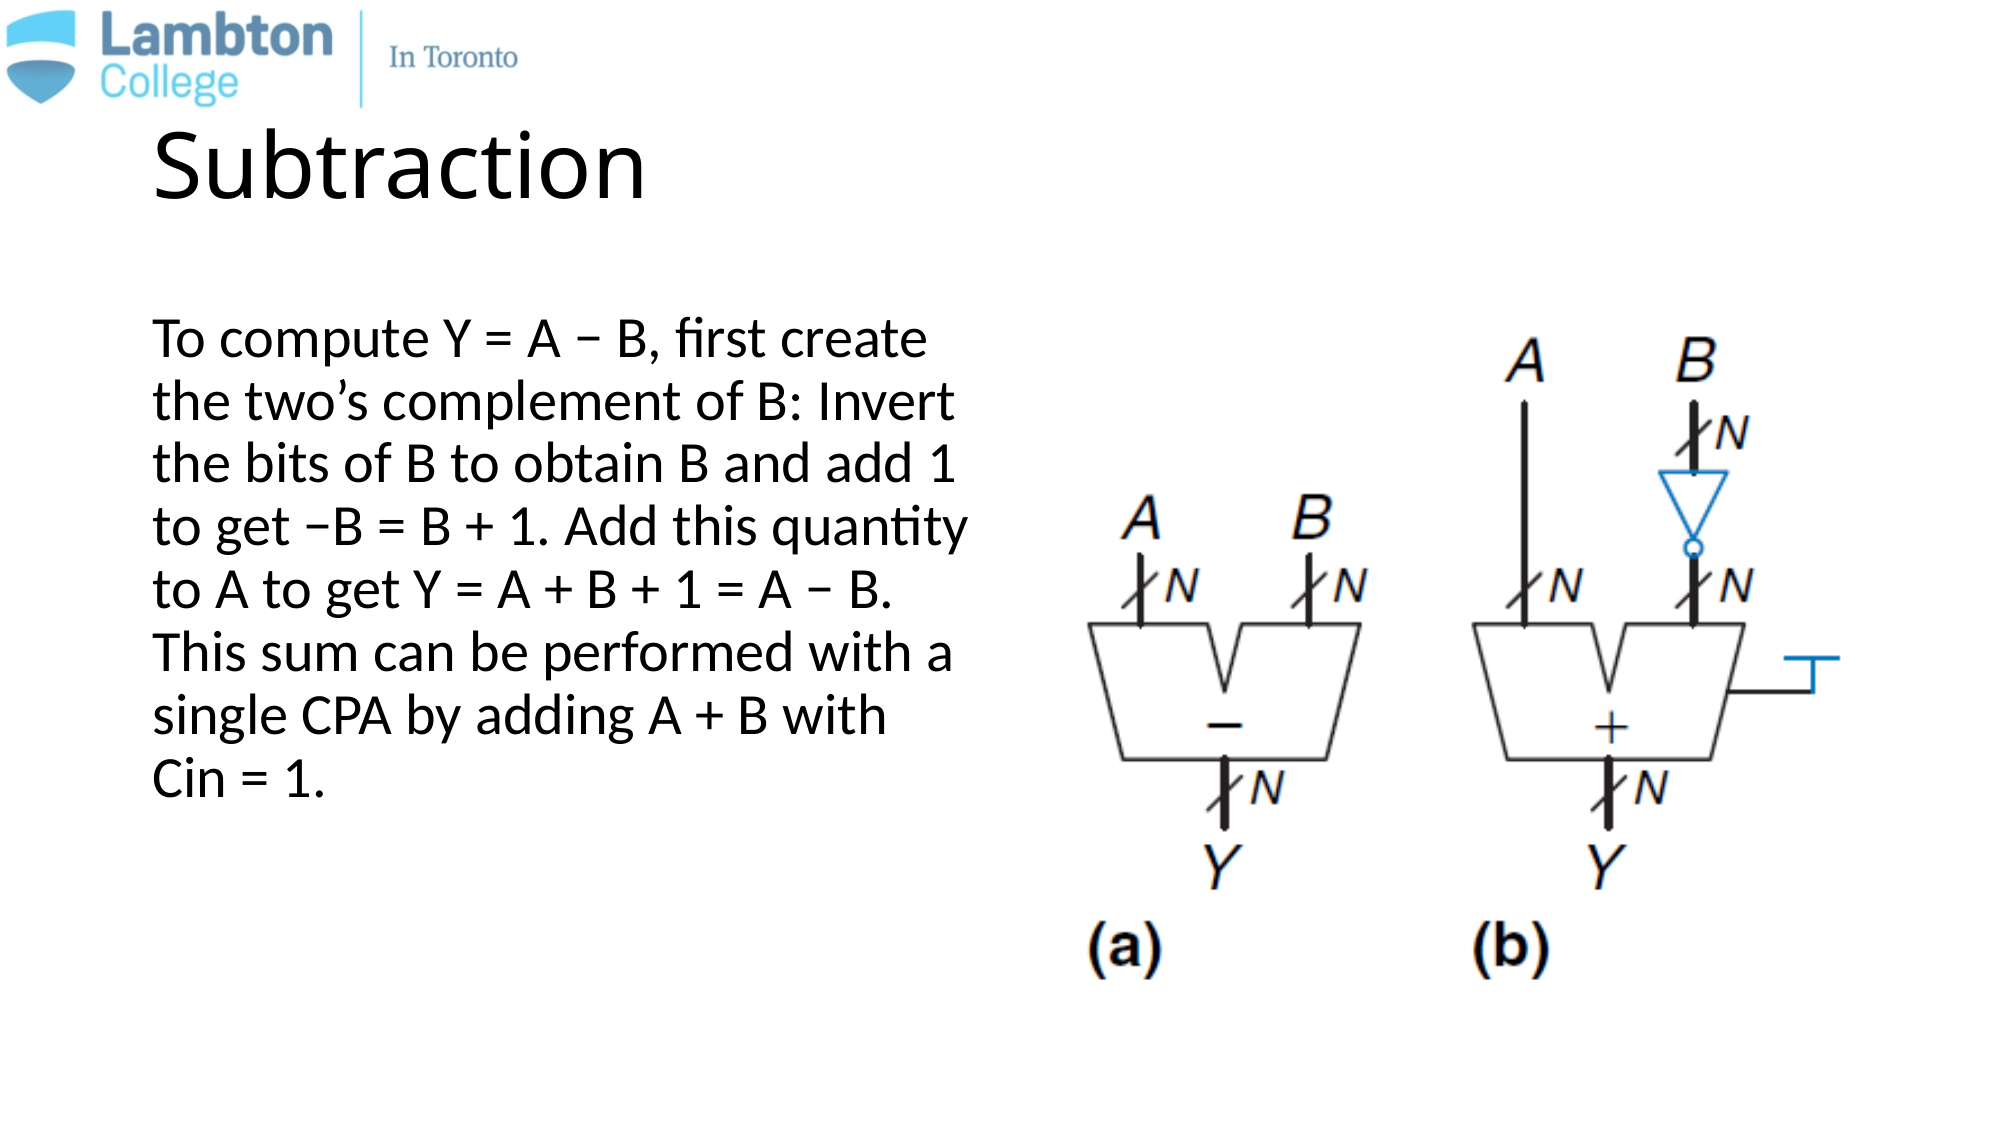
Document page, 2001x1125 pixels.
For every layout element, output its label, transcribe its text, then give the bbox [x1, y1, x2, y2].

title Subtraction [137, 59, 1863, 278]
list To compute Y = A − B, first create the two’s complement of B: Invert the bits of B to obtain B and add 1 to get −B = B + 1. Add this quantity to A to get Y = A + B + 1 = A − B. This sum can be performed with a single CPA by adding A + B with Cin = 1. [137, 299, 988, 1014]
picture [1012, 324, 1863, 989]
